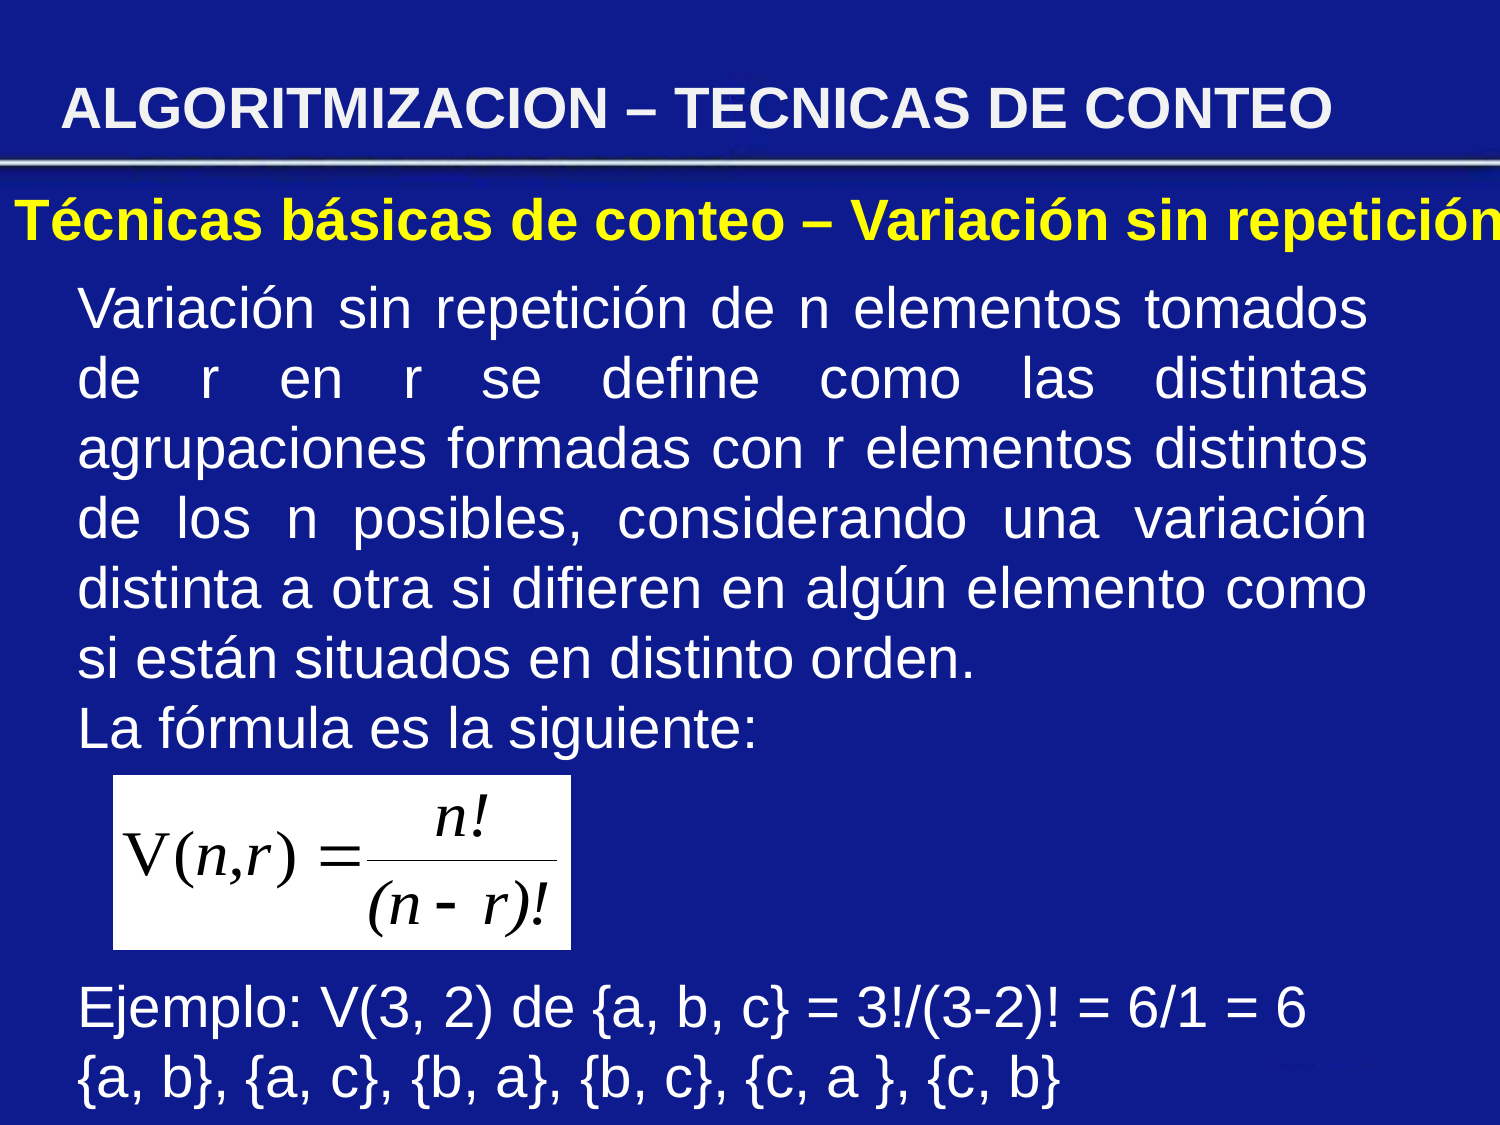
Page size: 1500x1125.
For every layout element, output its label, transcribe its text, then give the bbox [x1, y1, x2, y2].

picture [0, 0, 1500, 174]
text_box ALGORITMIZACION – TECNICAS DE CONTEO [45, 62, 1349, 148]
text_box Técnicas básicas de conteo – Variación sin repetición [0, 174, 1500, 260]
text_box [112, 774, 572, 951]
picture [0, 260, 1500, 1125]
text_box Variación sin repetición de n elementos tomados de r en r se define como las distintas agrupaciones formadas con r elementos distintos de los n posibles, considerando una variación distinta a otra si difieren en algún elemento como si están situados en distinto orden. La fórmula es la siguiente: Ejemplo: V(3, 2) de {a, b, c} = 3!/(3-2)! = 6/1 = 6 {a, b}, {a, c}, {b, a}, {b, c}, {c, a }, {c, b} [62, 262, 1385, 1117]
